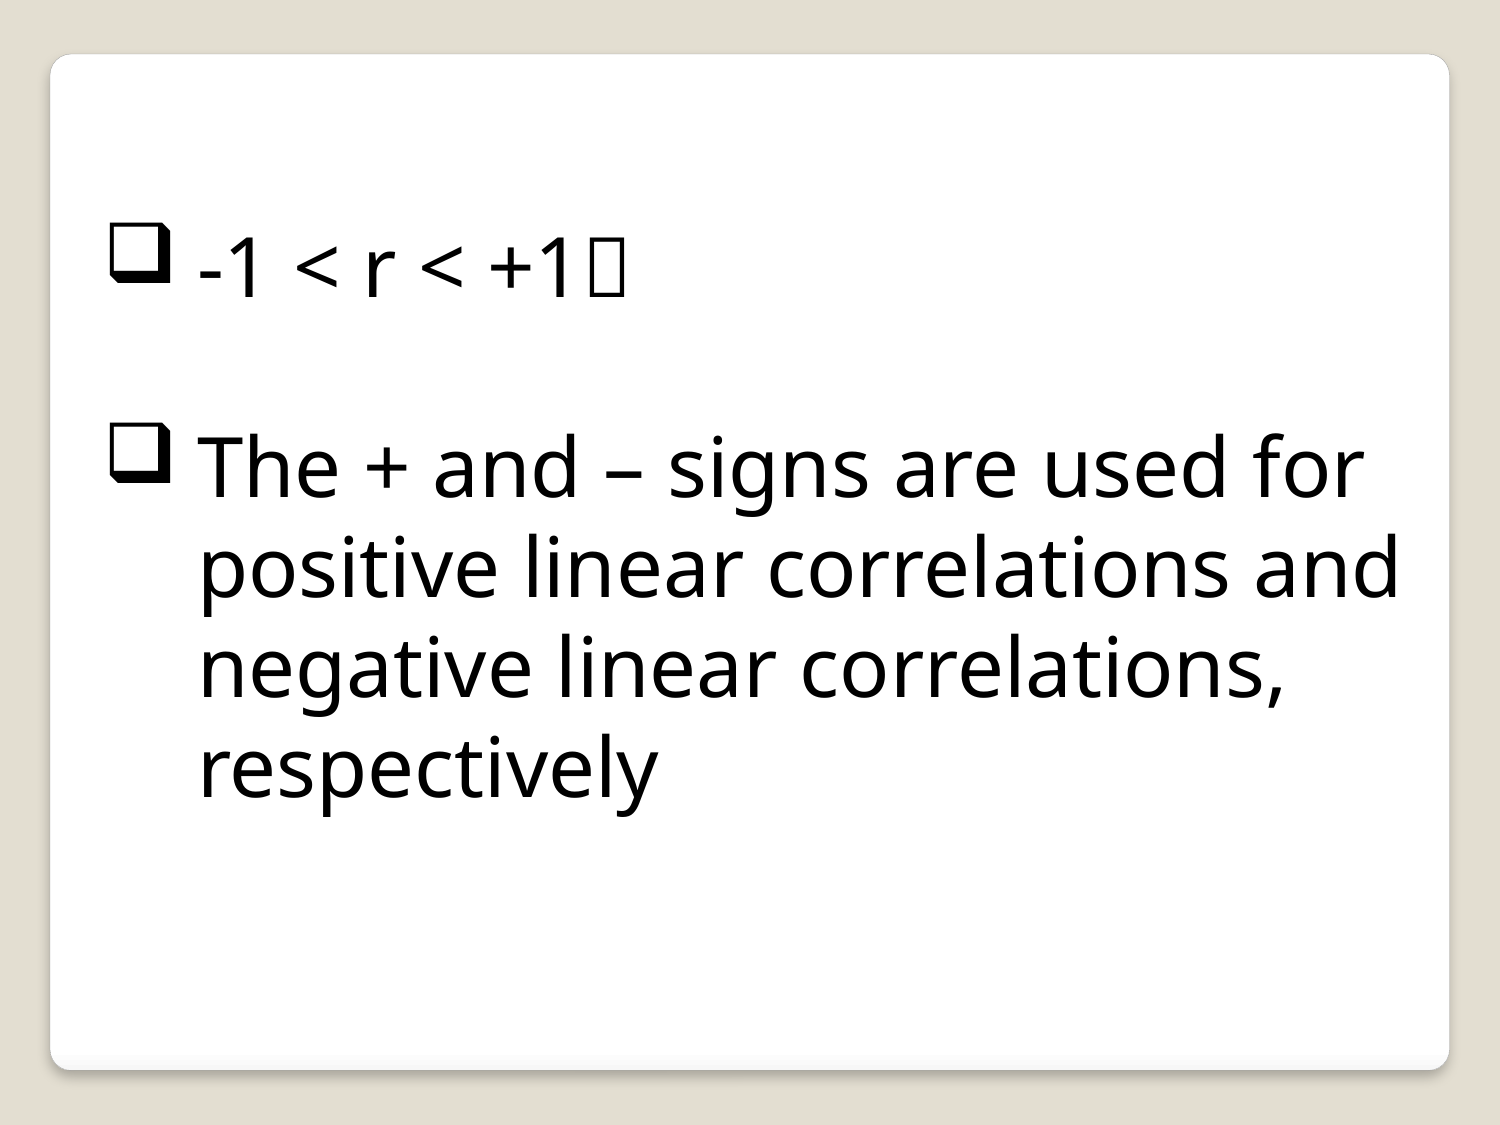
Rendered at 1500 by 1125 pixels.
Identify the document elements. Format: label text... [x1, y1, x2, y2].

text_box -1 < r < +1 The + and – signs are used for positive linear correlations and negative linear correlations, respectively [88, 206, 1424, 822]
